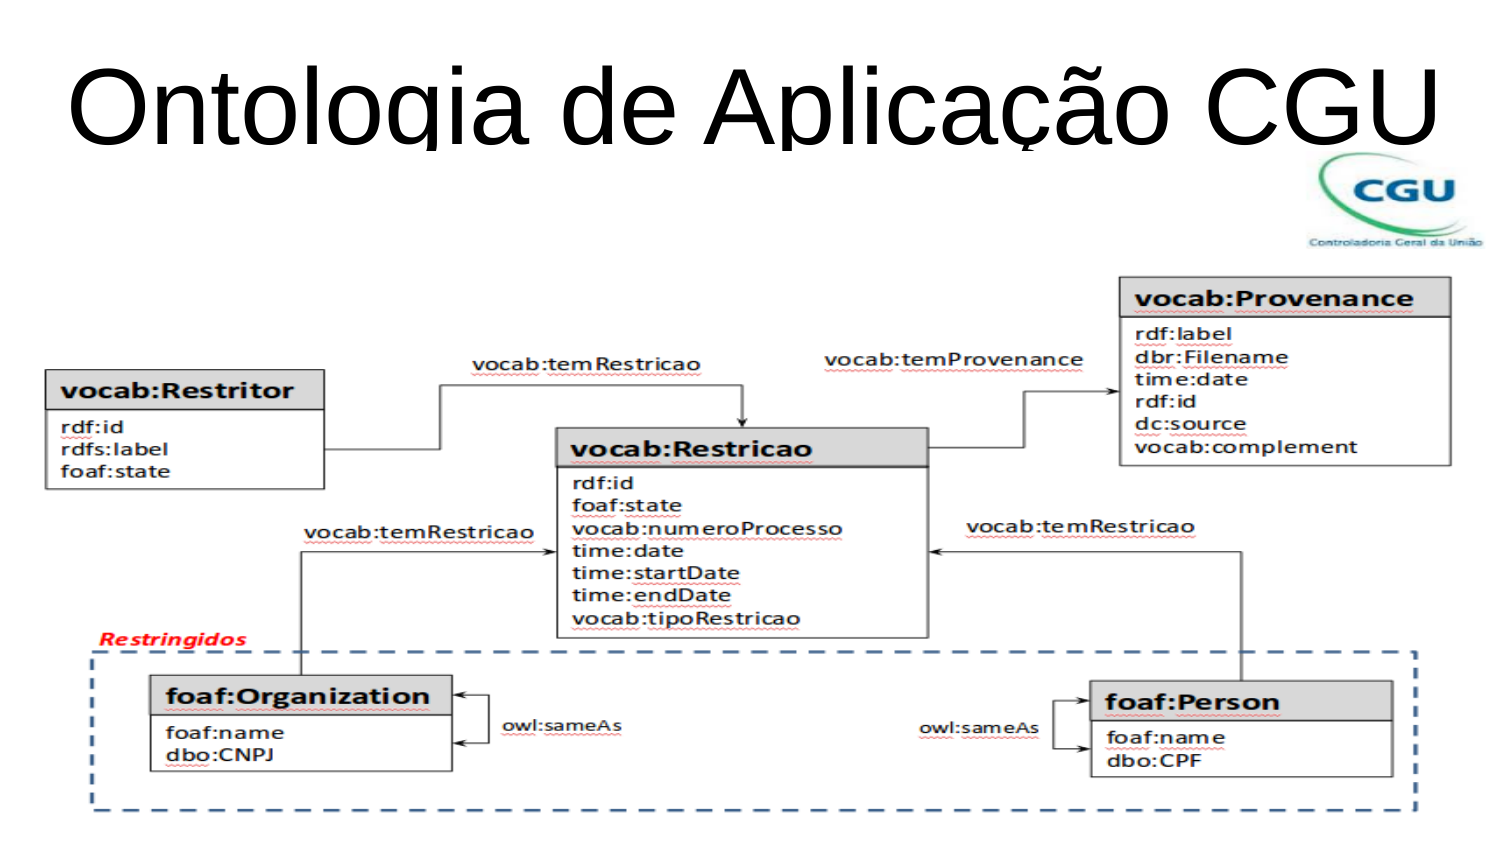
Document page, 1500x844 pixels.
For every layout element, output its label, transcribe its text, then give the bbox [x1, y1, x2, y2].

title Ontologia de Aplicação CGU [51, 40, 1489, 151]
picture [24, 151, 1489, 844]
